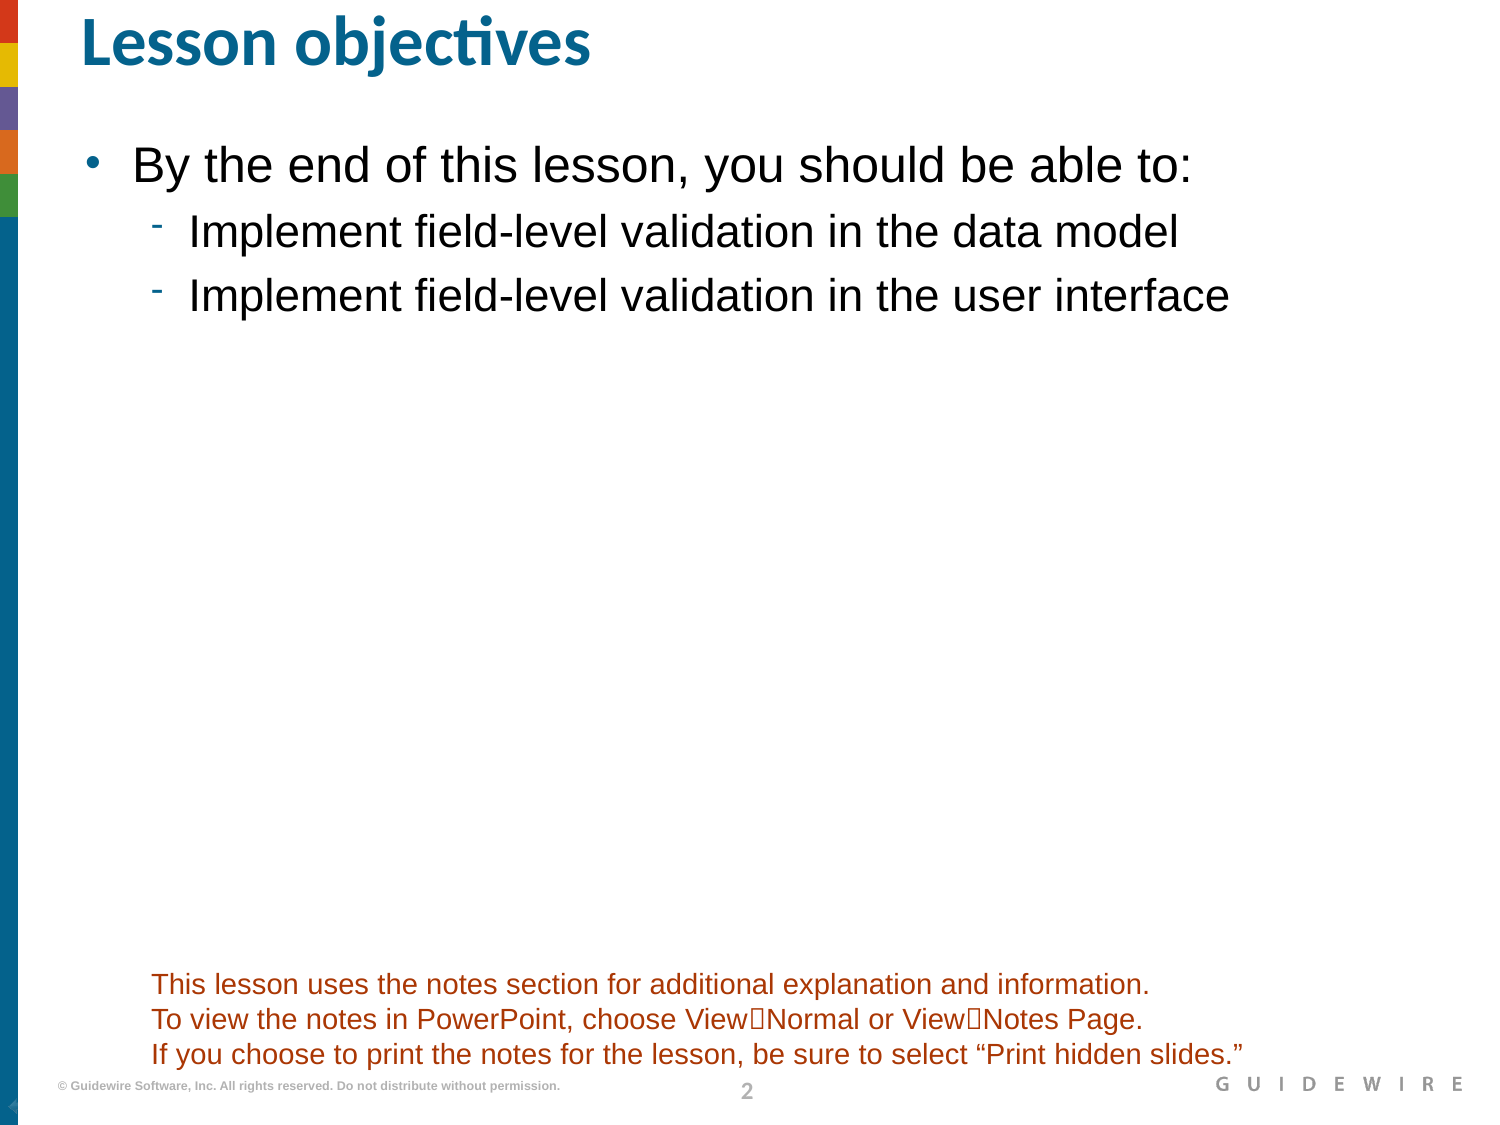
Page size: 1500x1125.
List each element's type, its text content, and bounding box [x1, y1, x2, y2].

picture [1379, 1073, 1480, 1096]
picture [0, 0, 18, 216]
list By the end of this lesson, you should be able to: Implement field-level validation in the data model Implement field-level validation in the user interface [85, 132, 1450, 1032]
title Lesson objectives [81, 11, 1446, 134]
picture [10, 1101, 18, 1111]
text_box This lesson uses the notes section for additional explanation and information. To view the notes in PowerPoint, choose ViewNormal or ViewNotes Page. If you choose to print the notes for the lesson, be sure to select “Print hidden slides.” [76, 965, 1379, 1111]
